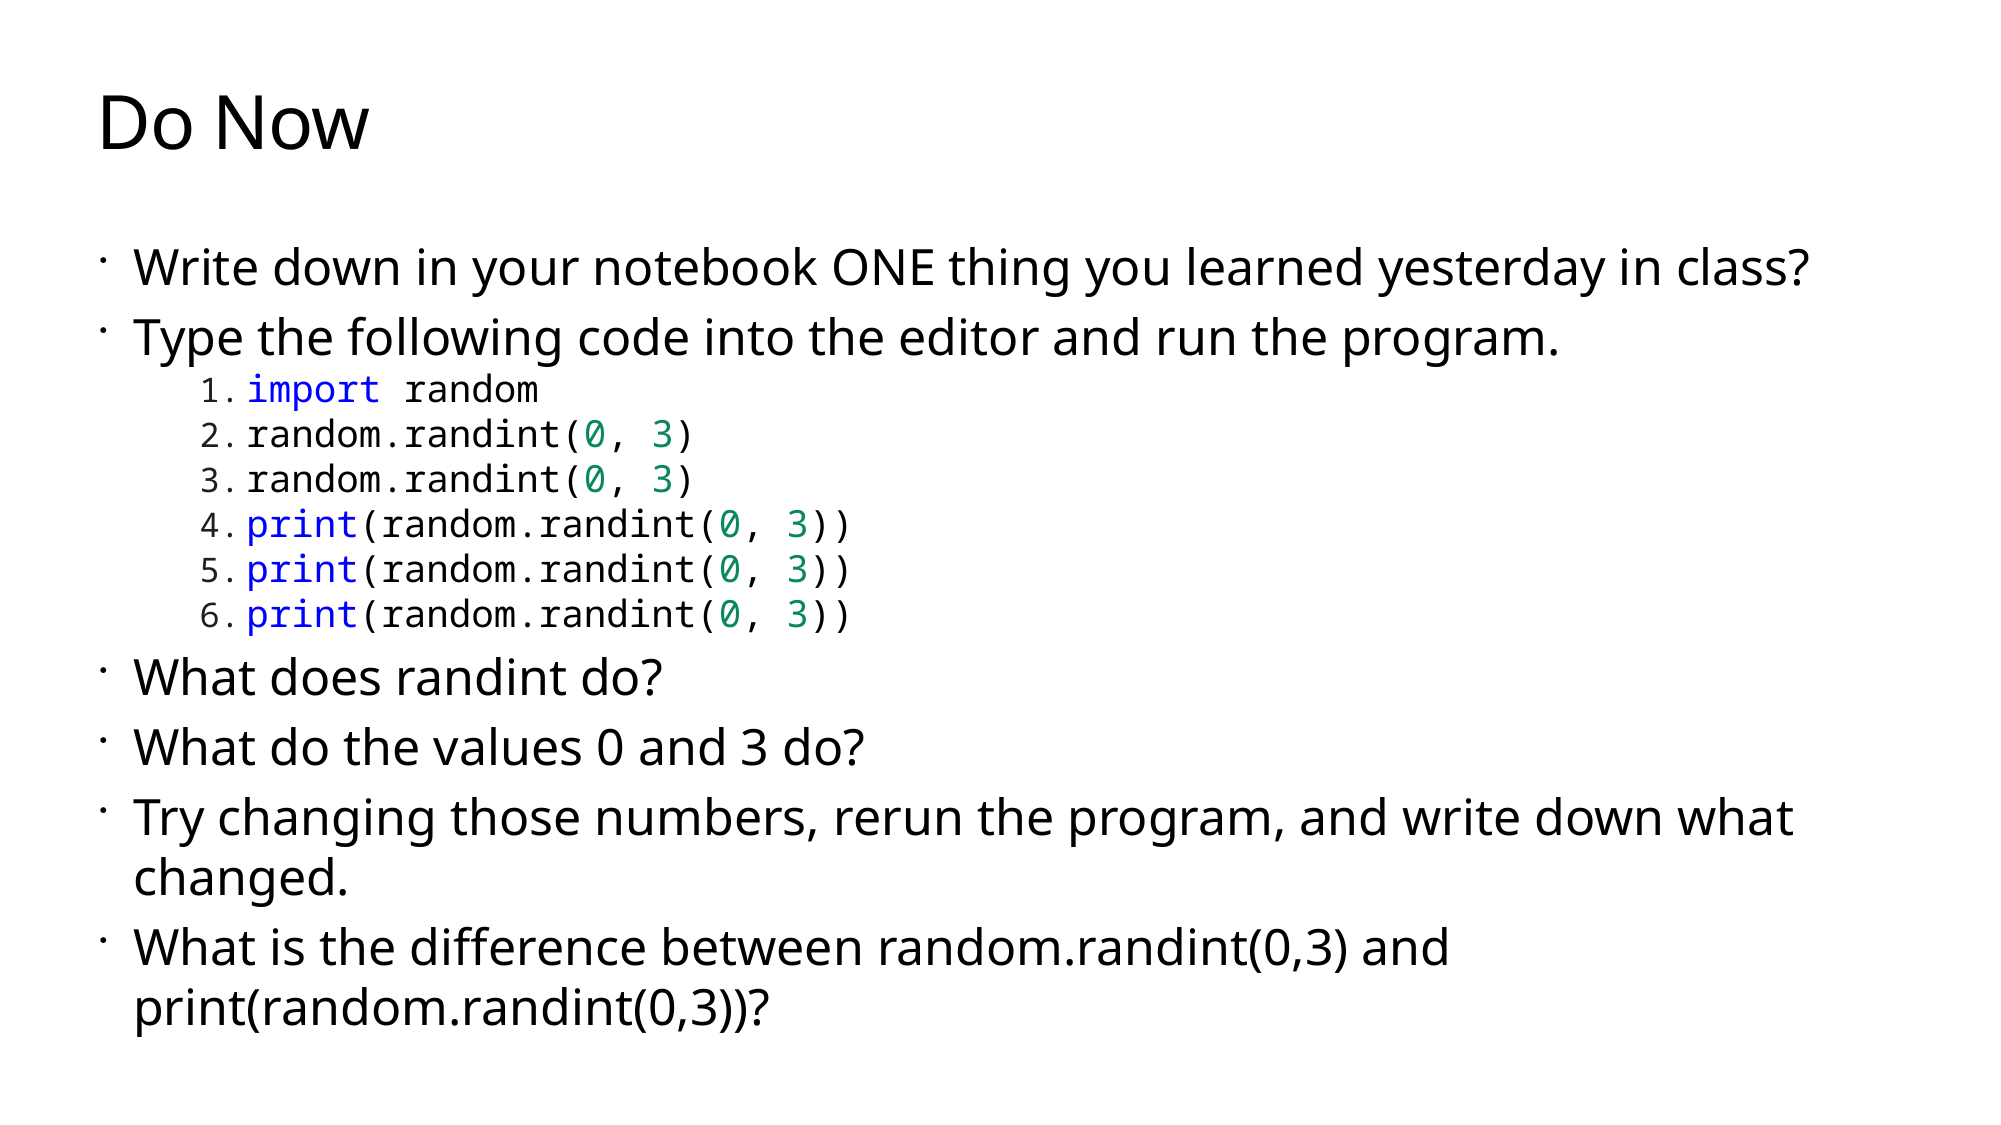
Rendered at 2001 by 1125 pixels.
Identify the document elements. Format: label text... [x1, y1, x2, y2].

title Do Now [96, 75, 1904, 166]
list Write down in your notebook ONE thing you learned yesterday in class? Type the following code into the editor and run the program. import random random.randint(0, 3) random.randint(0, 3) print(random.randint(0, 3)) print(random.randint(0, 3)) print(random.randint(0, 3)) What does randint do? What do the values 0 and 3 do? Try changing those numbers, rerun the program, and write down what changed. What is the difference between random.randint(0,3) and print(random.randint(0,3))? [95, 235, 1904, 1015]
